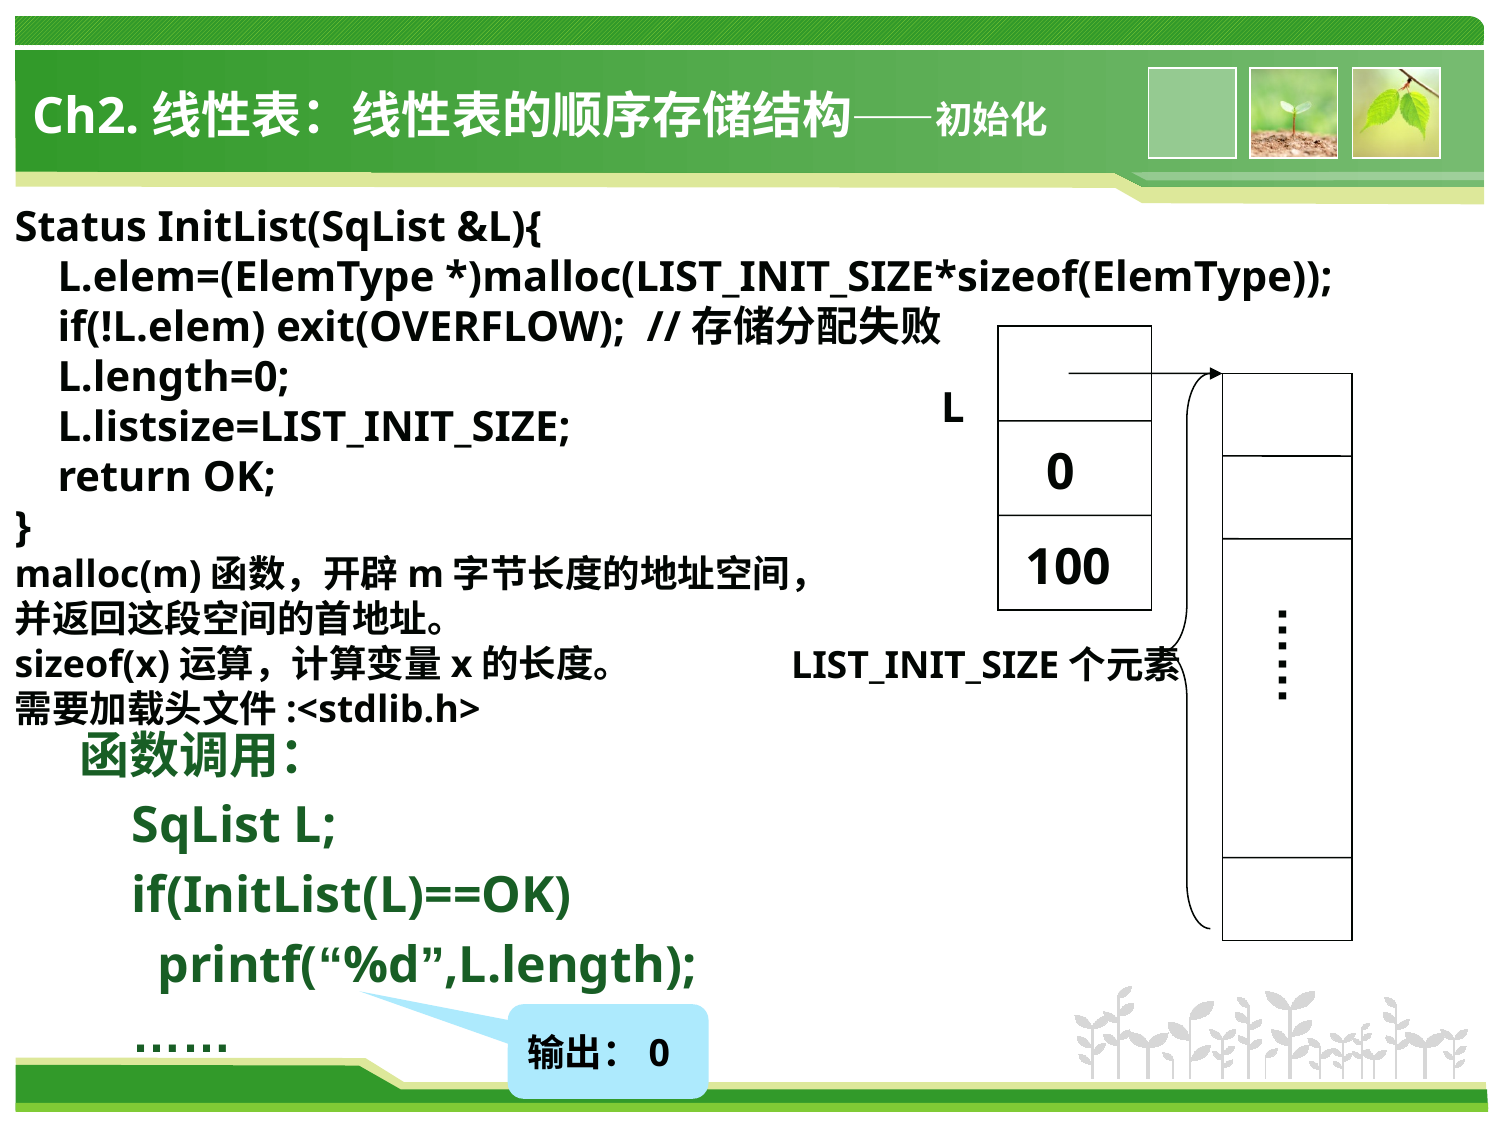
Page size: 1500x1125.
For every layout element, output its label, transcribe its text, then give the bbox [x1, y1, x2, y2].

text_box Status InitList(SqList &L){ L.elem=(ElemType *)malloc(LIST_INIT_SIZE*sizeof(ElemType)); if(!L.elem) exit(OVERFLOW); //存储分配失败 L.length=0; L.listsize=LIST_INIT_SIZE; return OK; } malloc(m)函数，开辟m字节长度的地址空间， 并返回这段空间的首地址。 sizeof(x)运算，计算变量x的长度。 需要加载头文件:<stdlib.h> [0, 192, 1349, 738]
slide_number [1198, 1077, 1465, 1125]
text_box [1181, 373, 1211, 633]
text_box [1209, 367, 1223, 380]
picture [1353, 69, 1439, 157]
text_box …… [1245, 597, 1337, 714]
title Ch2.线性表：线性表的顺序存储结构——初始化 [17, 42, 1294, 186]
text_box 0 [1031, 432, 1091, 508]
text_box 输出：0 [359, 991, 709, 1099]
text_box LIST_INIT_SIZE个元素 [761, 633, 1211, 693]
text_box 函数调用： SqList L; if(InitList(L)==OK) printf(“%d”,L.length); …… [64, 715, 951, 1071]
text_box [1222, 539, 1353, 857]
text_box [997, 516, 1152, 610]
text_box [1186, 693, 1211, 929]
picture [1294, 69, 1337, 157]
text_box [997, 421, 1152, 515]
text_box [1222, 373, 1353, 538]
text_box [1222, 858, 1353, 941]
text_box [997, 326, 1152, 420]
text_box 100 [1009, 527, 1128, 602]
text_box L [926, 373, 980, 439]
